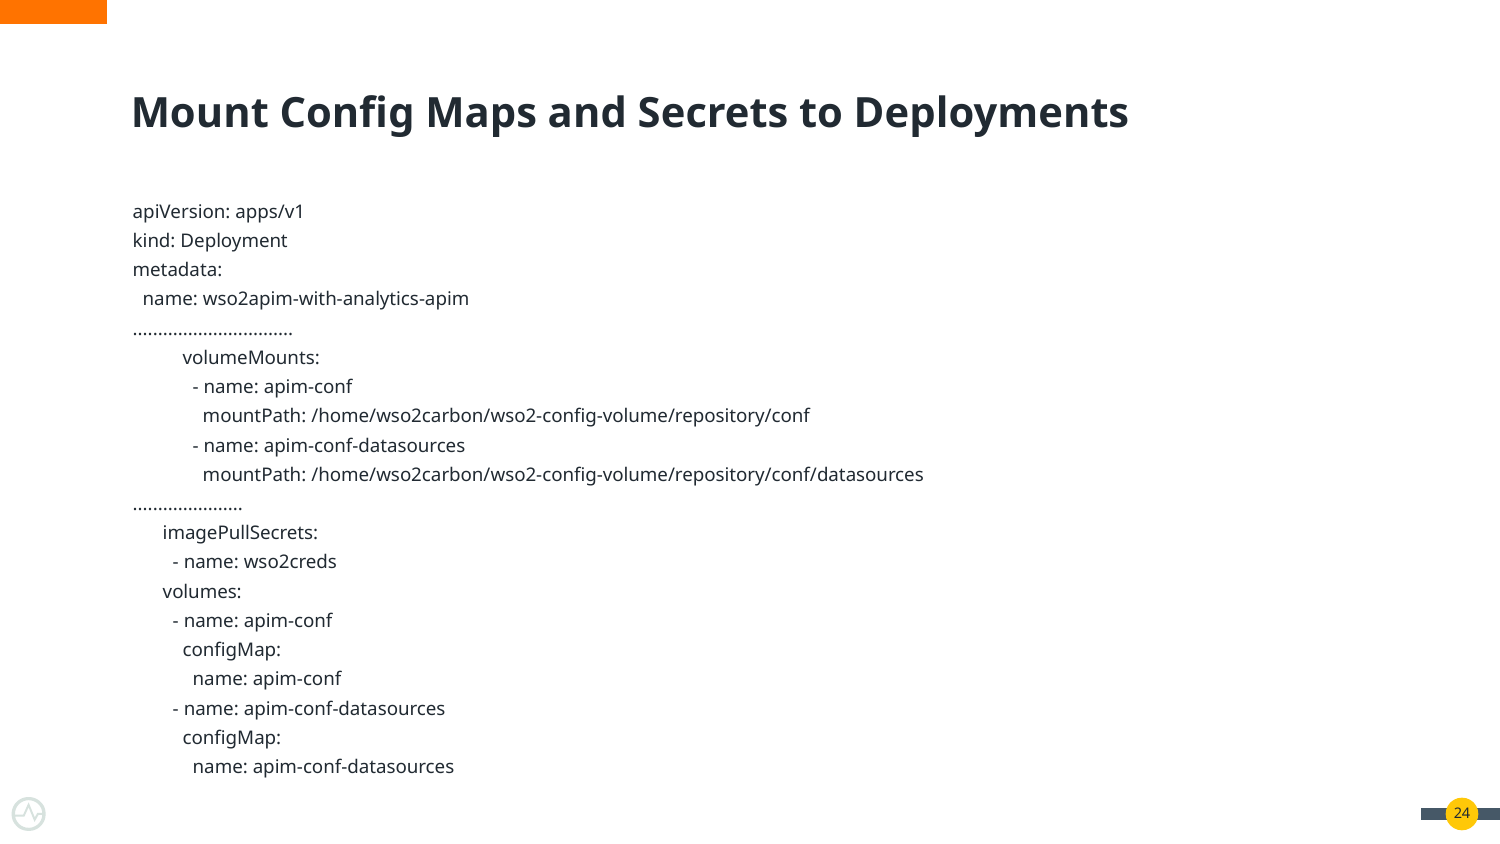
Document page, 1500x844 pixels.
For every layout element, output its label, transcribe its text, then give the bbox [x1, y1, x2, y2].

title Mount Config Maps and Secrets to Deployments [115, 74, 1393, 147]
list apiVersion: apps/v1 kind: Deployment metadata: name: wso2apim-with-analytics-apim ................................ volumeMounts: - name: apim-conf mountPath: /home/wso2carbon/wso2-config-volume/repository/conf - name: apim-conf-datasources mountPath: /home/wso2carbon/wso2-config-volume/repository/conf/datasources ...................... imagePullSecrets: - name: wso2creds volumes: - name: apim-conf configMap: name: apim-conf - name: apim-conf-datasources configMap: name: apim-conf-datasources [117, 177, 1383, 740]
slide_number ‹#› [1431, 793, 1493, 835]
